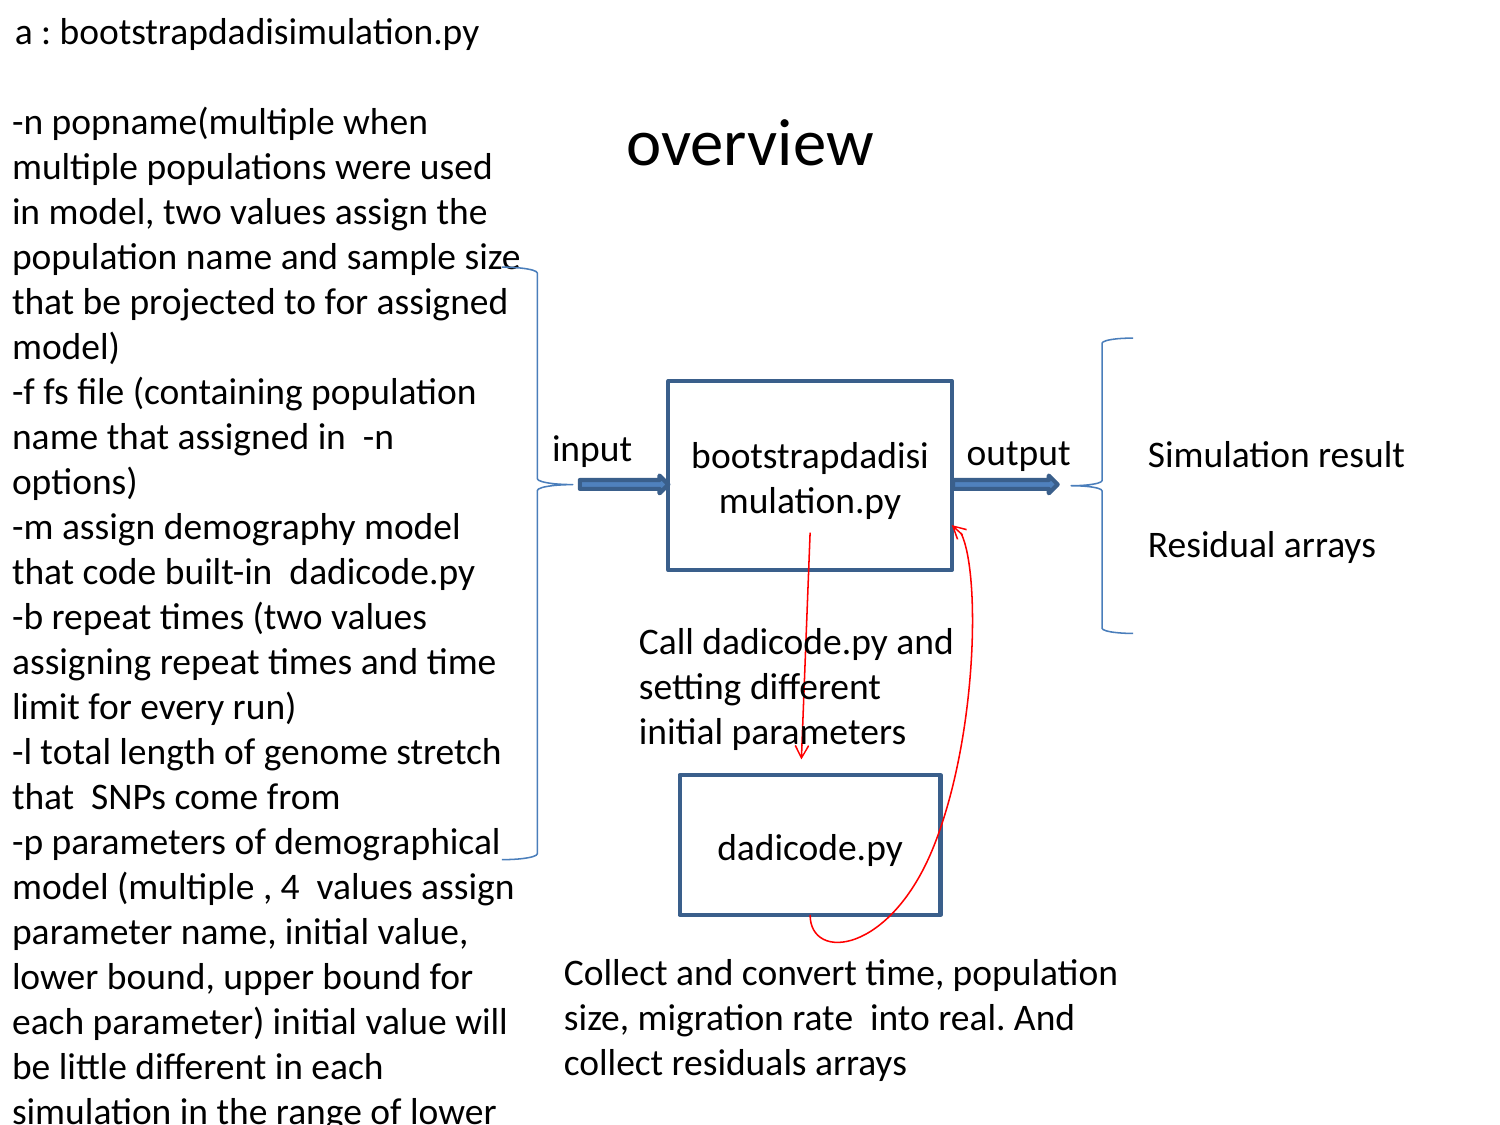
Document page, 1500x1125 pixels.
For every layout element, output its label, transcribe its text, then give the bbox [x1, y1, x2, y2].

text_box [1070, 337, 1134, 635]
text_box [801, 532, 811, 647]
text_box [501, 266, 574, 861]
text_box Simulation result Residual arrays [1134, 422, 1500, 573]
text_box Call dadicode.py and setting different initial parameters [815, 609, 971, 647]
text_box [685, 648, 1077, 792]
text_box [950, 479, 1060, 496]
text_box output [951, 420, 1101, 481]
text_box -n popname(multiple when multiple populations were used in model, two values assign the population name and sample size that be projected to for assigned model) -f fs file (containing population name that assigned in -n options) -m assign demography model that code built-in dadicode.py -b repeat times (two values assigning repeat times and time limit for every run) -l total length of genome stretch that SNPs come from -p parameters of demographical model (multiple , 4 values assign parameter name, initial value, lower bound, upper bound for each parameter) initial value will be little different in each simulation in the range of lower bound and upper bound [0, 89, 538, 1125]
text_box Collect and convert time, population size, migration rate into real. And collect residuals arrays [549, 940, 1176, 1091]
text_box Call dadicode.py and setting different initial parameters [624, 609, 795, 760]
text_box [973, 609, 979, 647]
text_box input [537, 416, 669, 477]
title overview [75, 45, 1425, 233]
text_box bootstrapdadisimulation.py [666, 379, 954, 572]
text_box [577, 477, 671, 496]
text_box dadicode.py [678, 773, 943, 917]
